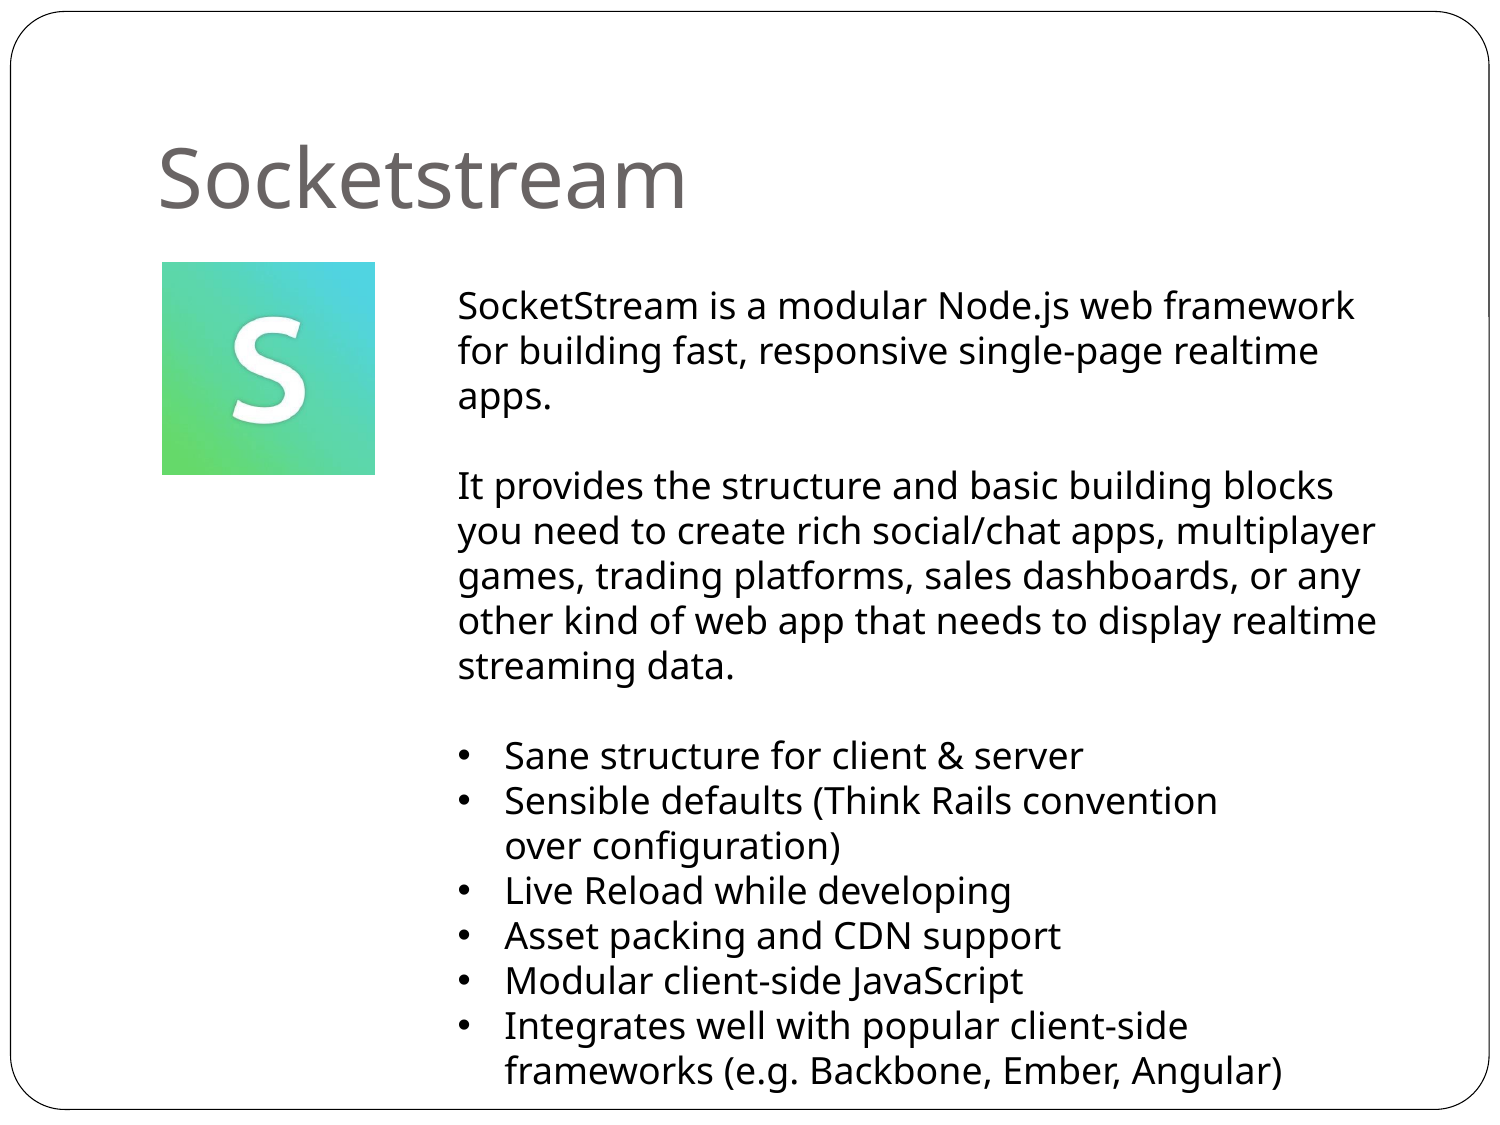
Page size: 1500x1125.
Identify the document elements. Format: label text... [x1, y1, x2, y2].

title Socketstream [149, 44, 1426, 234]
picture [162, 262, 376, 476]
text_box SocketStream is a modular Node.js web framework for building fast, responsive single-page realtime apps. It provides the structure and basic building blocks you need to create rich social/chat apps, multiplayer games, trading platforms, sales dashboards, or any other kind of web app that needs to display realtime streaming data. Sane structure for client & server Sensible defaults (Think Rails convention over configuration) Live Reload while developing Asset packing and CDN support Modular client-side JavaScript Integrates well with popular client-side frameworks (e.g. Backbone, Ember, Angular) [449, 274, 1413, 1100]
